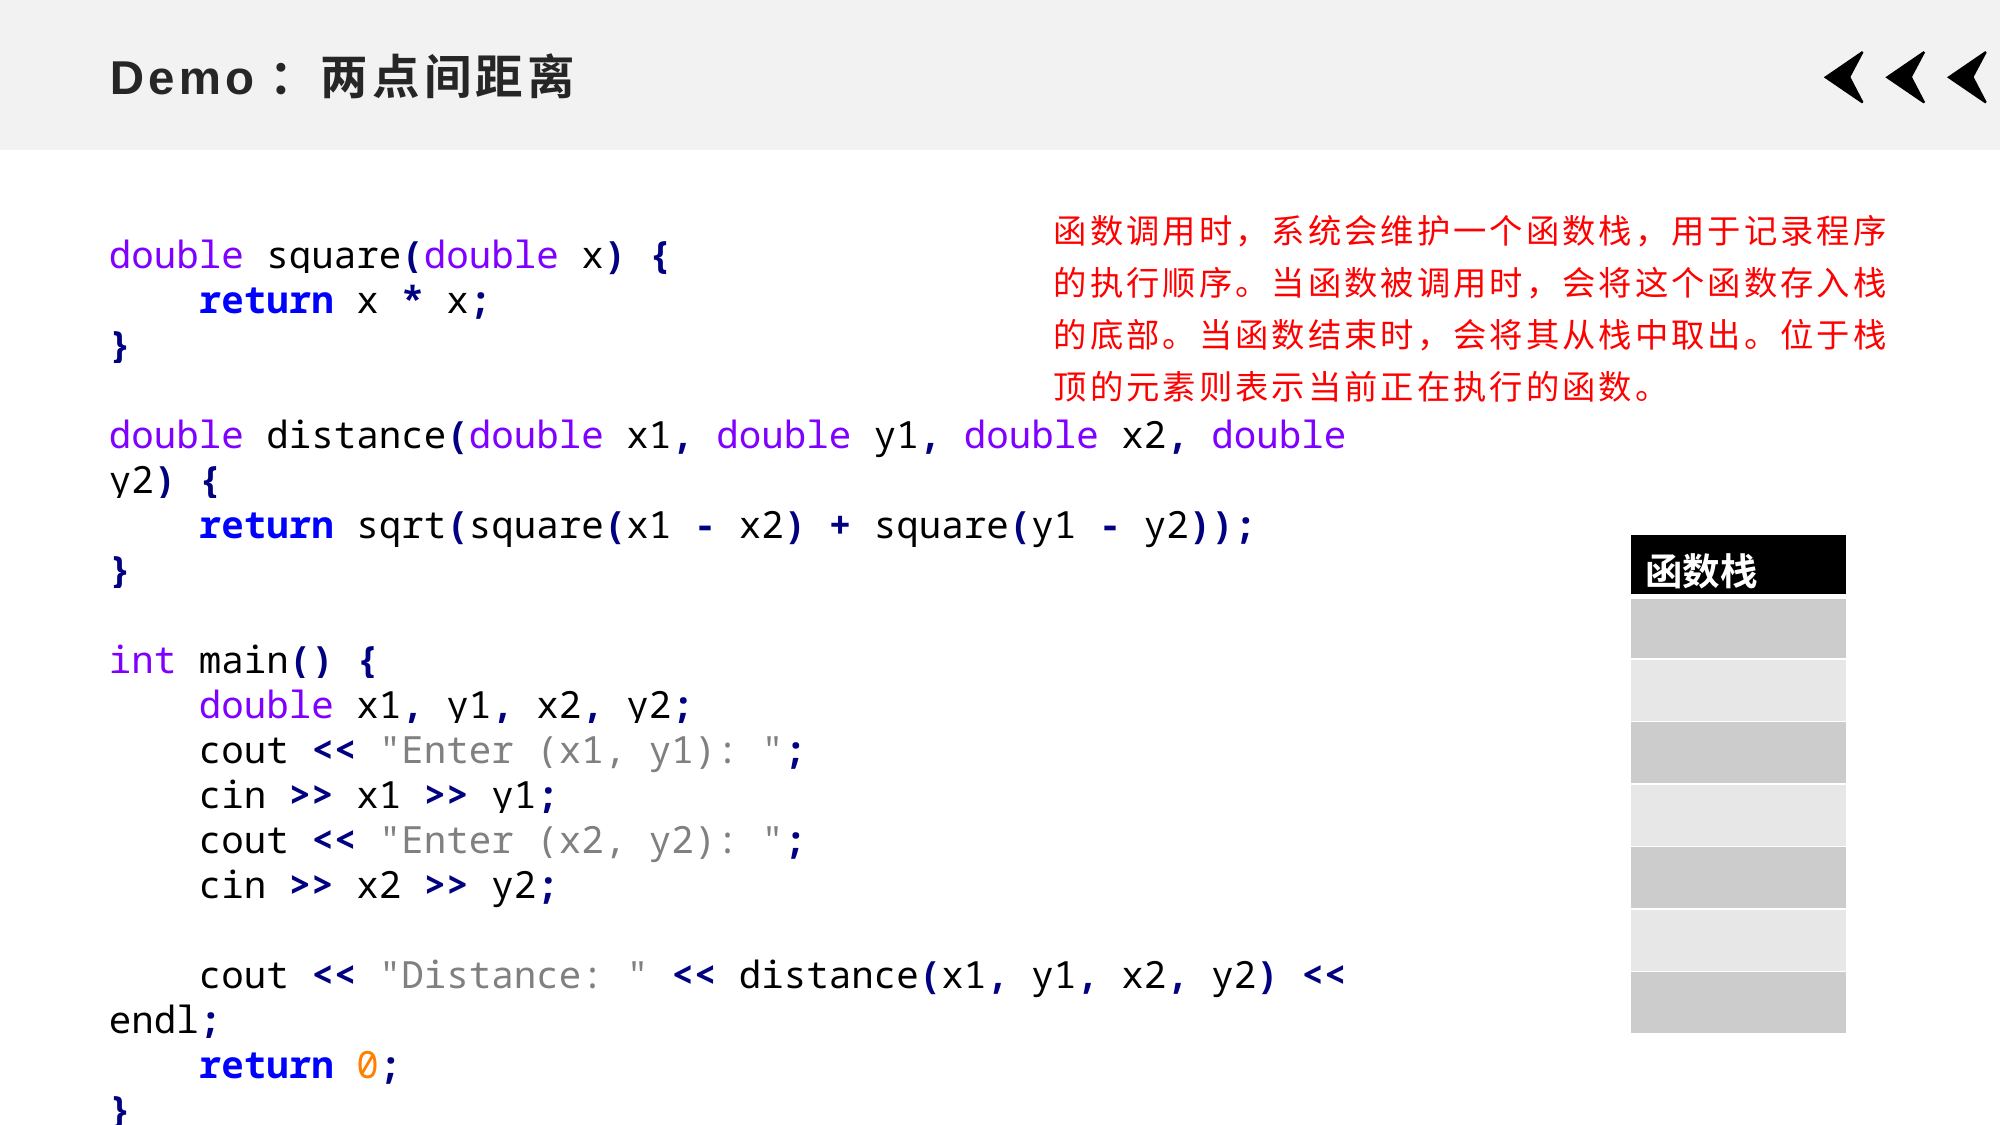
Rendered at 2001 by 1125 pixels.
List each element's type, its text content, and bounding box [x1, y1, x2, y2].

table_cell [1631, 972, 1846, 1033]
table_header 函数栈 [1631, 535, 1846, 594]
table_cell [1631, 910, 1846, 971]
table_cell [1631, 785, 1846, 846]
title Demo：两点间距离 [95, 38, 1906, 112]
text_box double square(double x) { return x * x; } double distance(double x1, double y1, double x2, double y2) { return sqrt(square(x1 - x2) + square(y1 - y2)); } int main() { double x1, y1, x2, y2; cout << "Enter (x1, y1): "; cin >> x1 >> y1; cout << "Enter (x2, y2): "; cin >> x2 >> y2; cout << "Distance: " << distance(x1, y1, x2, y2) << endl; return 0; } [94, 223, 1384, 1125]
table_cell [1631, 722, 1846, 783]
table_cell [1631, 599, 1846, 658]
list 函数调用时，系统会维护一个函数栈，用于记录程序的执行顺序。当函数被调用时，会将这个函数存入栈的底部。当函数结束时，会将其从栈中取出。位于栈顶的元素则表示当前正在执行的函数。 [1039, 190, 1906, 433]
table_cell [1631, 847, 1846, 908]
table_cell [1631, 660, 1846, 721]
